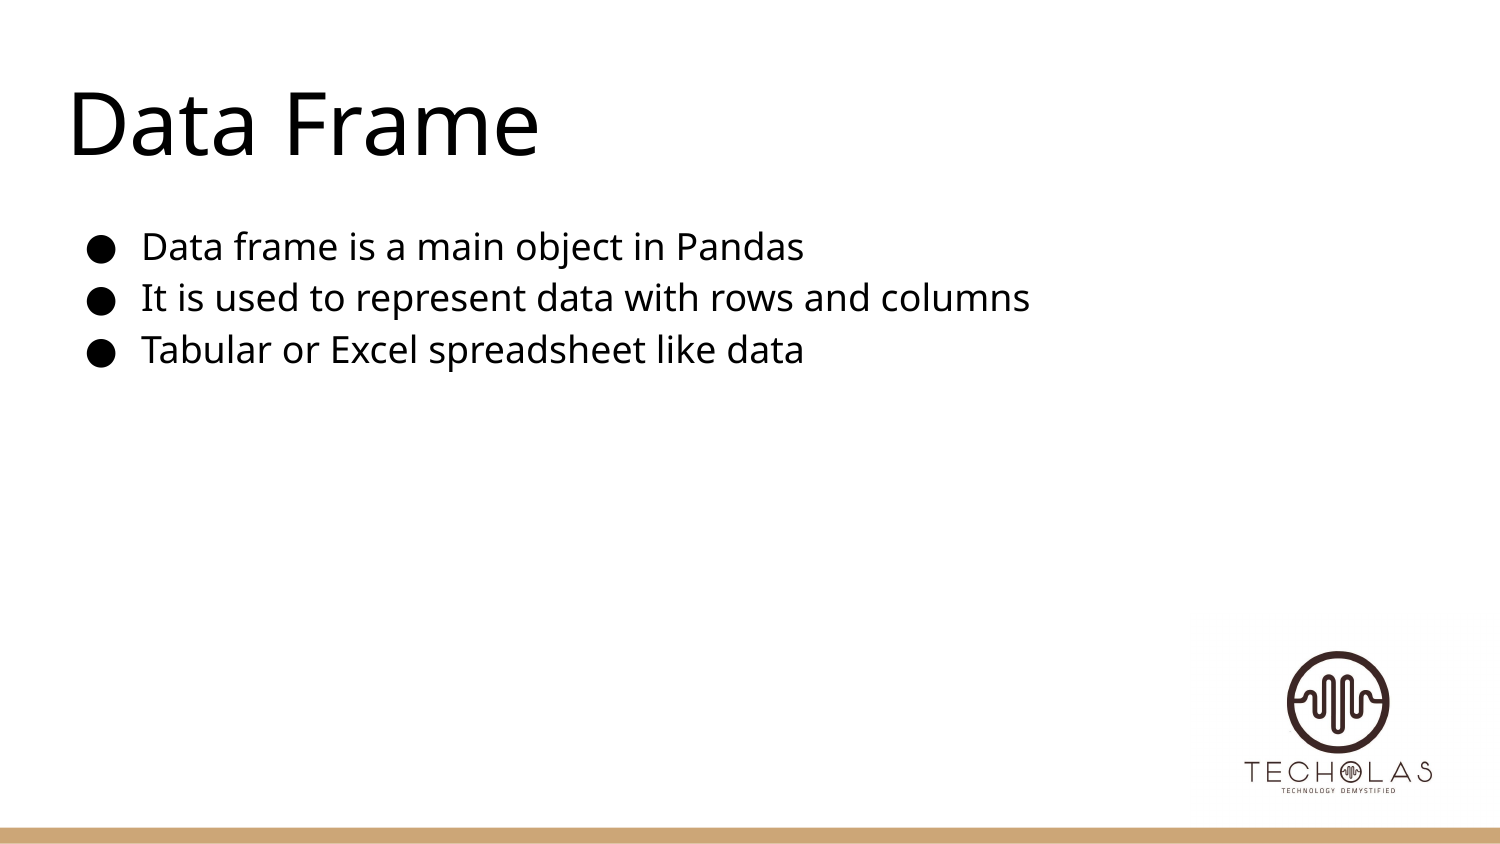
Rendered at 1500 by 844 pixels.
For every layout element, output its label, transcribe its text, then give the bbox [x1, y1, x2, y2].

title Data Frame [51, 51, 1449, 189]
picture [1190, 613, 1500, 827]
list Data frame is a main object in Pandas It is used to represent data with rows and columns Tabular or Excel spreadsheet like data [51, 200, 1449, 752]
